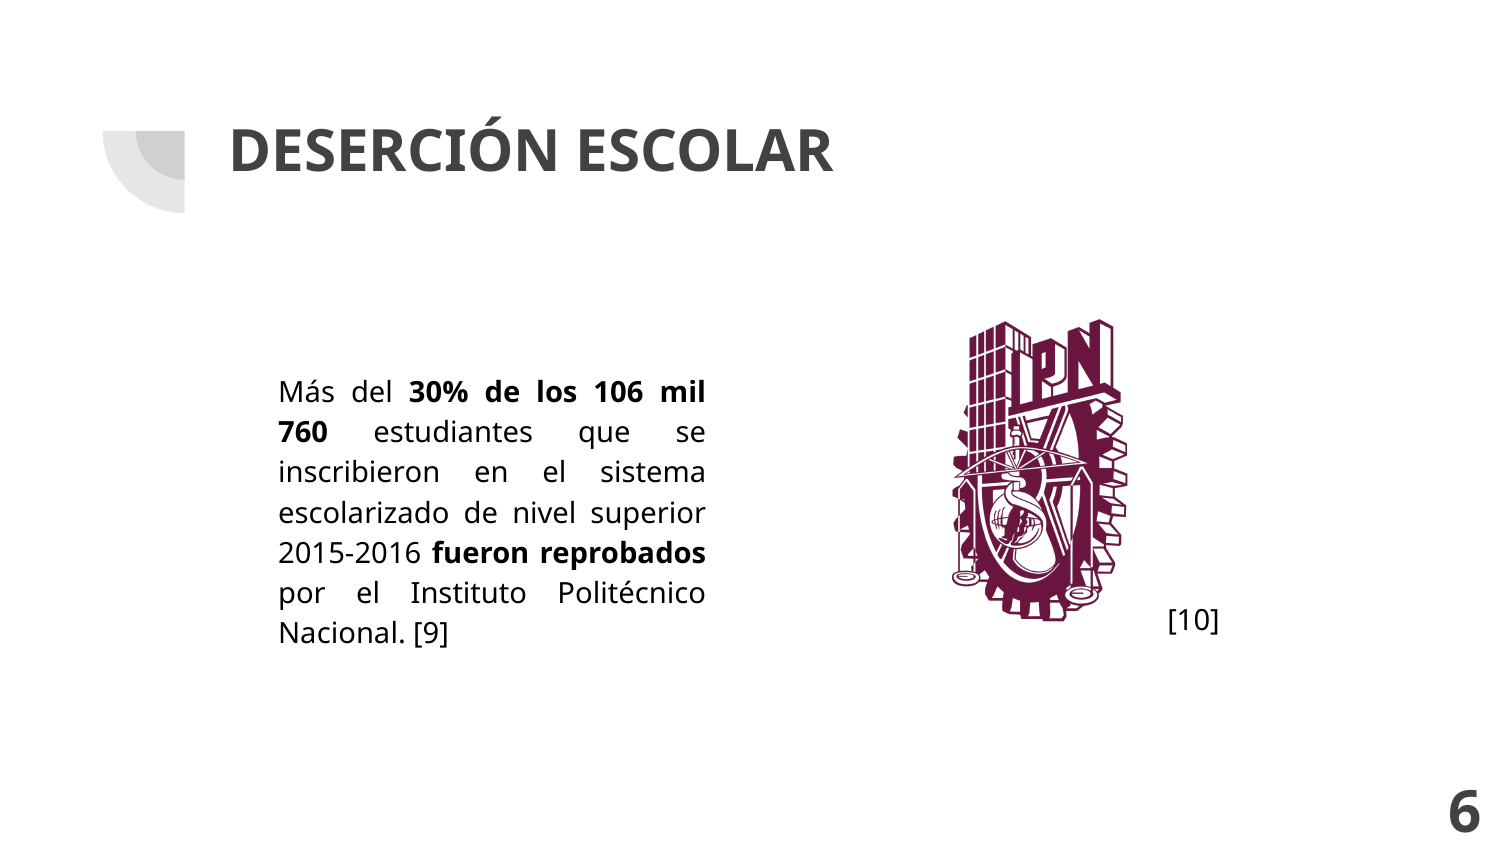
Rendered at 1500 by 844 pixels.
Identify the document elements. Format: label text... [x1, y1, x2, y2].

text_box 6 [1433, 777, 1500, 842]
picture [813, 309, 1266, 631]
list Más del 30% de los 106 mil 760 estudiantes que se inscribieron en el sistema escolarizado de nivel superior 2015-2016 fueron reprobados por el Instituto Politécnico Nacional. [9] [263, 353, 722, 719]
title DESERCIÓN ESCOLAR [213, 98, 1368, 263]
